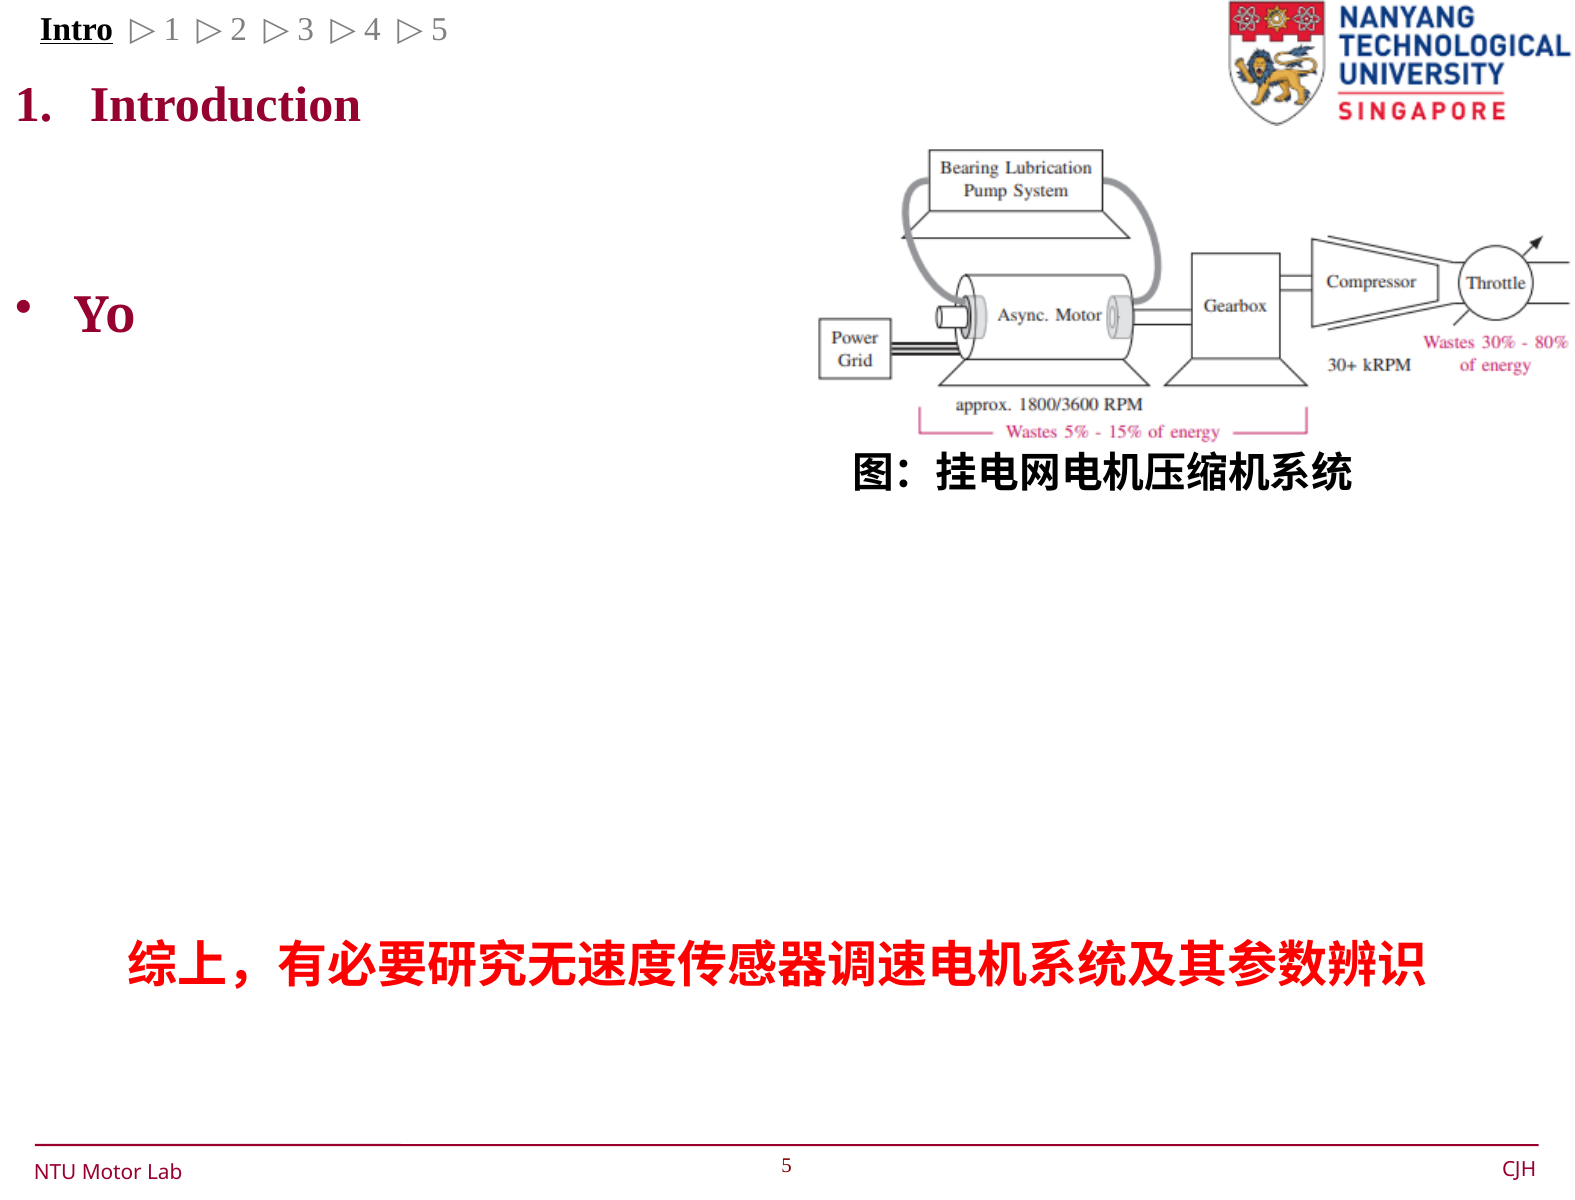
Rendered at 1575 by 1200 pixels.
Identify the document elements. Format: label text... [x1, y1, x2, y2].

picture [811, 144, 1575, 447]
title Introduction [0, 63, 1359, 275]
list Yo [0, 275, 1538, 850]
picture [1227, 0, 1575, 126]
text_box 图：挂电网电机压缩机系统 [837, 454, 1575, 504]
text_box 综上，有必要研究无速度传感器调速电机系统及其参数辨识 [112, 924, 1463, 1000]
